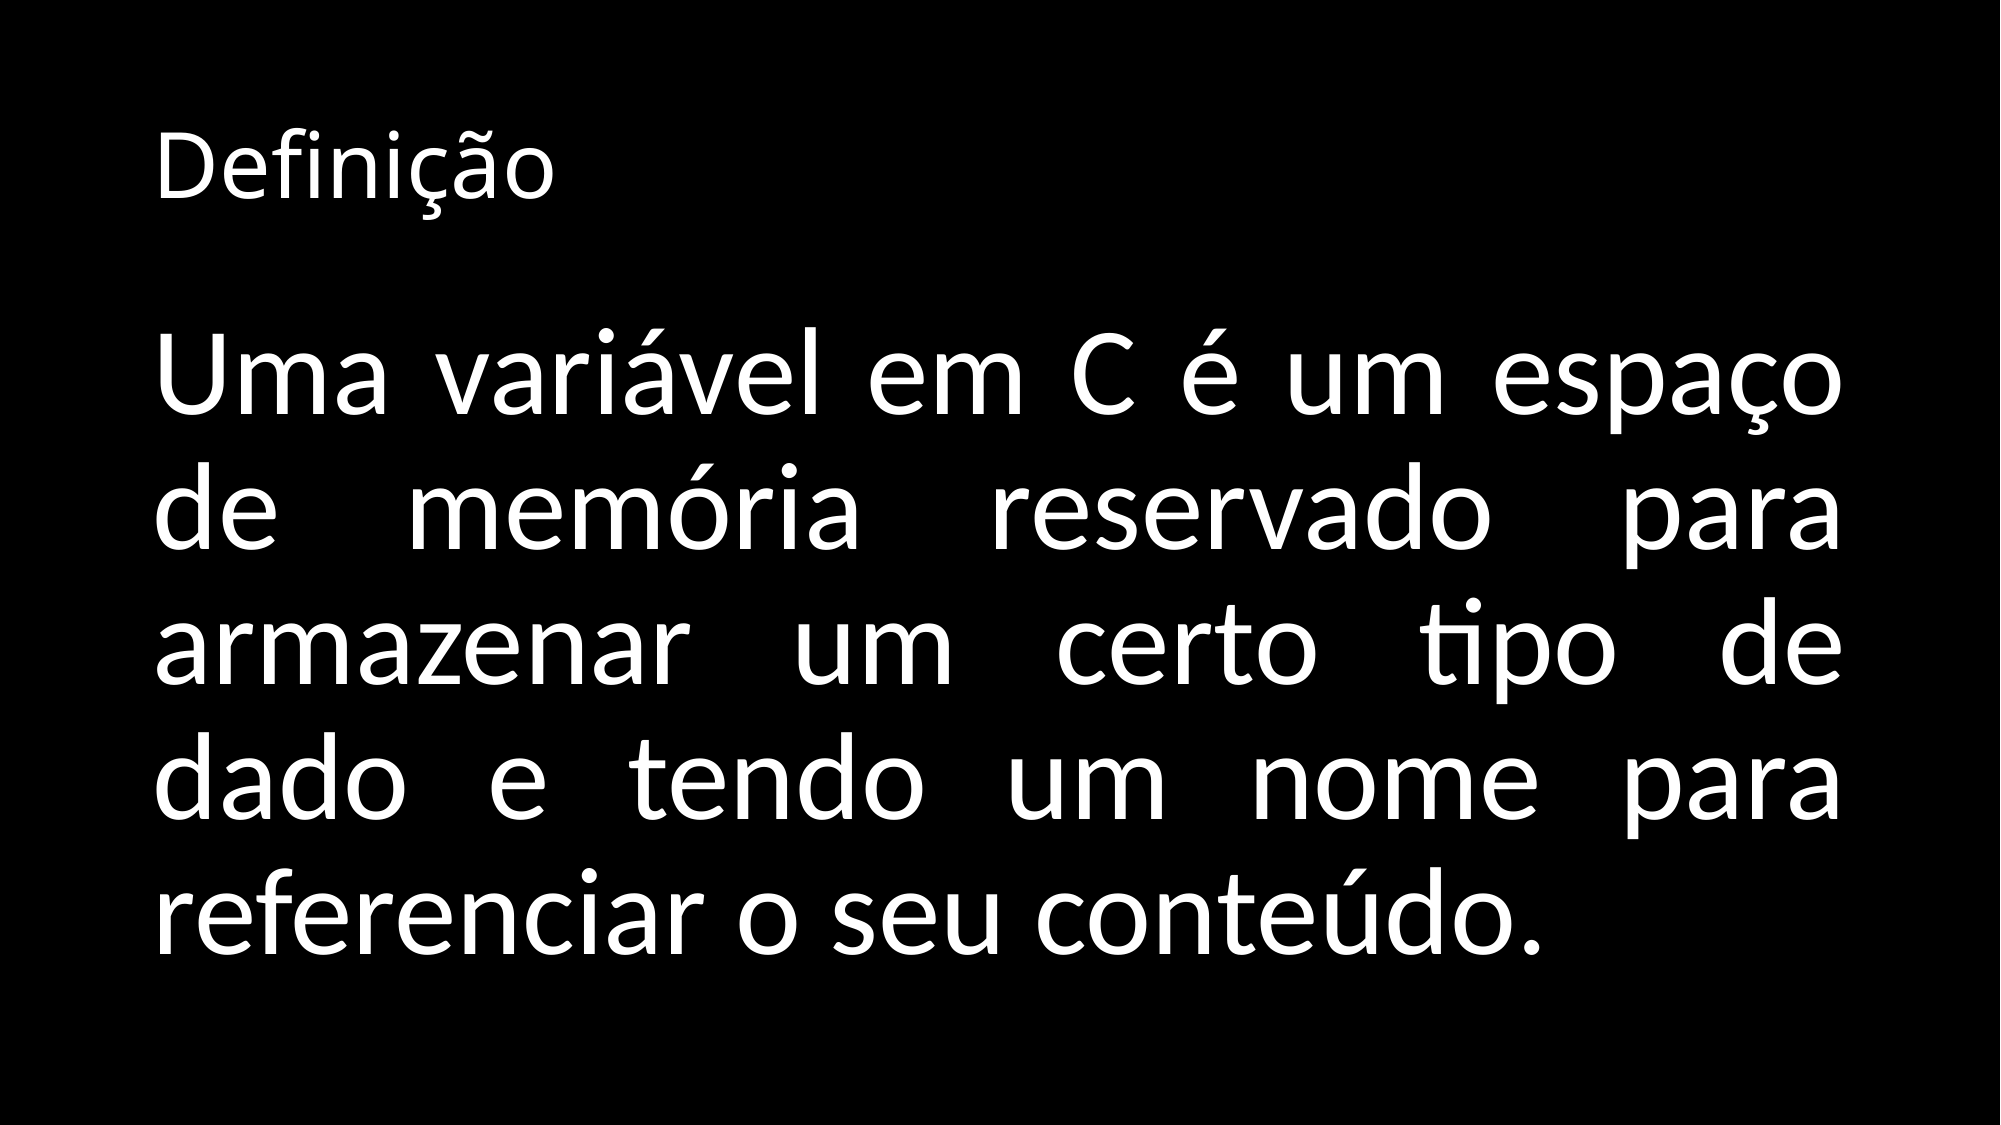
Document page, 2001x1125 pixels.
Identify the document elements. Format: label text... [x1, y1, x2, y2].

list Uma variável em C é um espaço de memória reservado para armazenar um certo tipo de dado e tendo um nome para referenciar o seu conteúdo. [137, 299, 1863, 1014]
title Definição [137, 59, 1863, 278]
